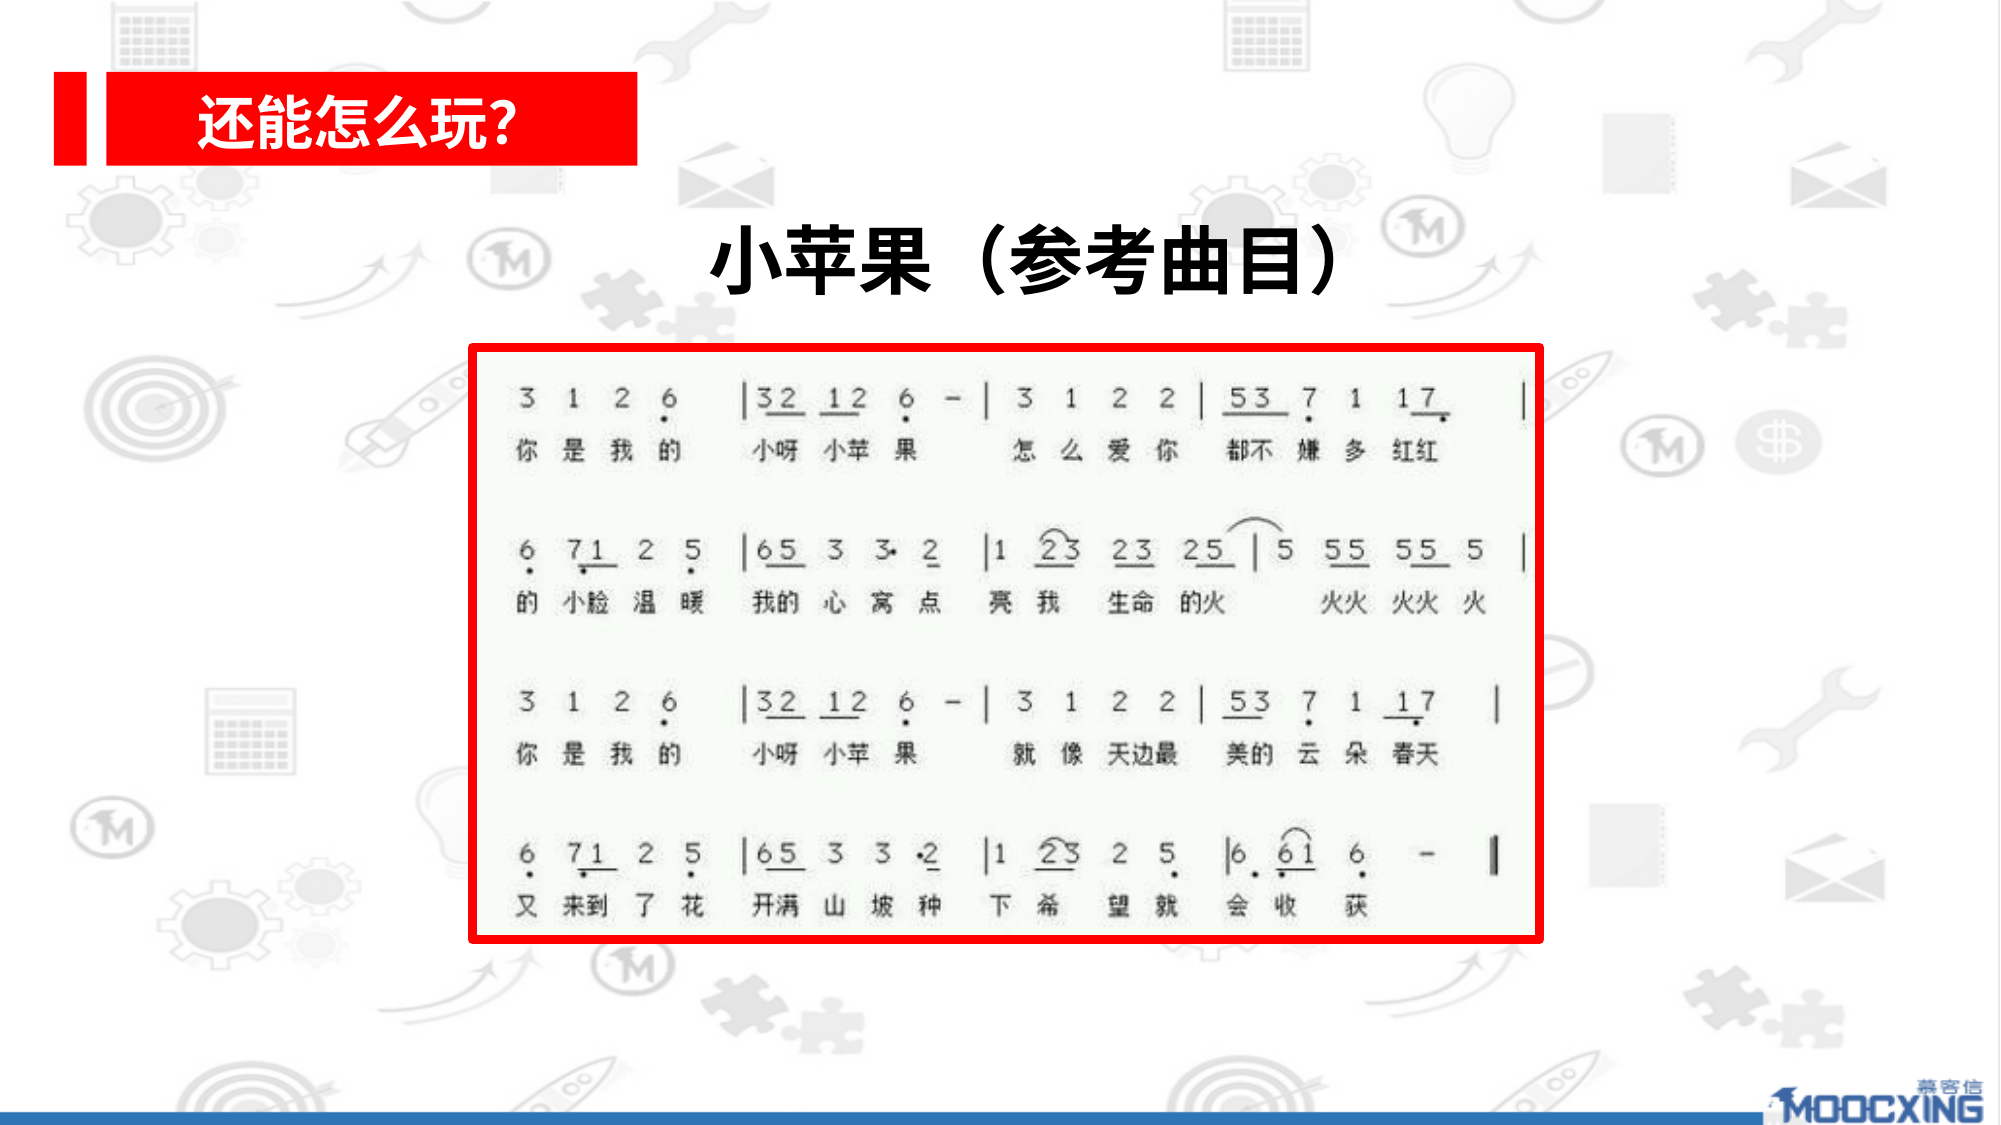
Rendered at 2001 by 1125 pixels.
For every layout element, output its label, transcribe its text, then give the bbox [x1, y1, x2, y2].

picture [0, 0, 1998, 1125]
text_box 小苹果（参考曲目） [693, 205, 1399, 311]
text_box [53, 71, 638, 166]
